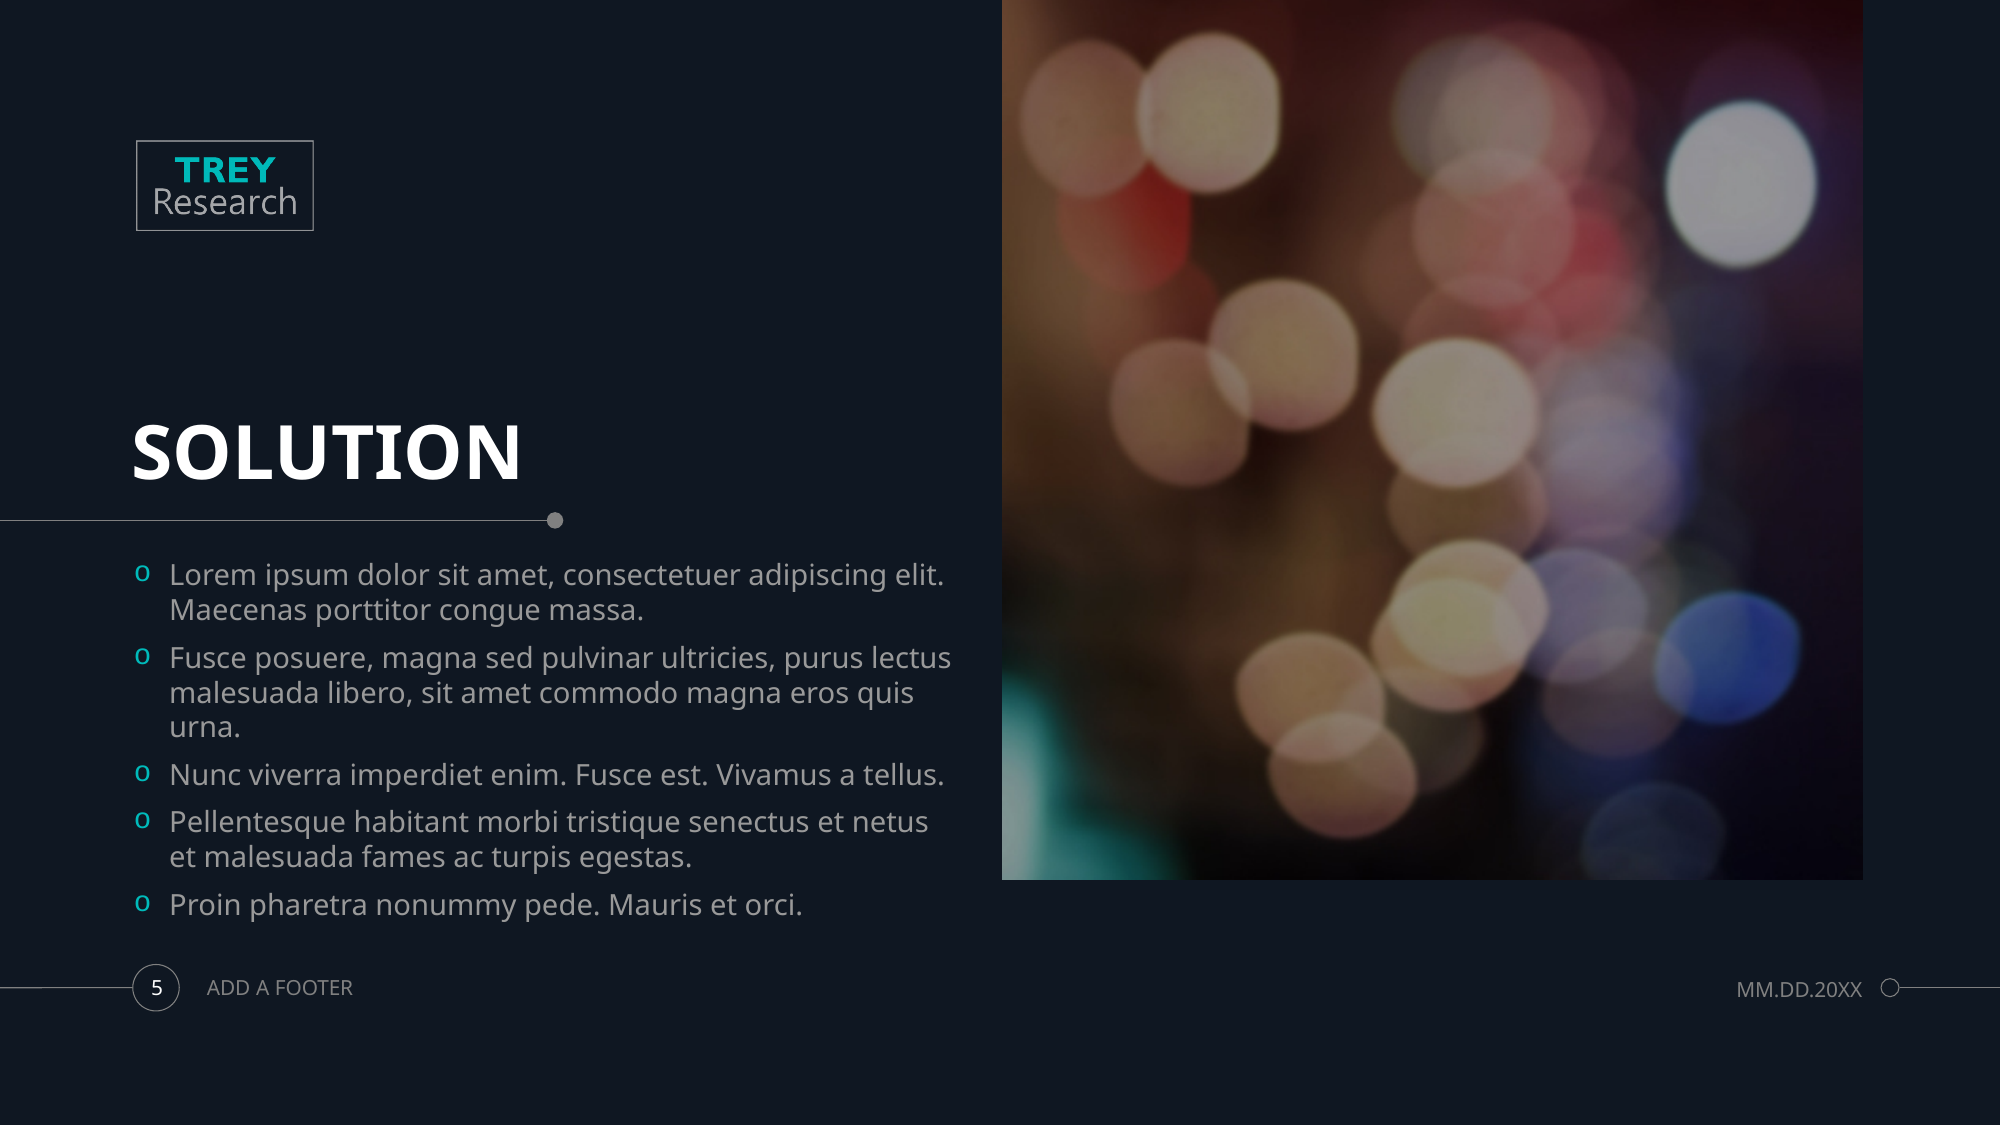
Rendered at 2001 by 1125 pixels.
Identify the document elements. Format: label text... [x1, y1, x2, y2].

title SOLUTION [131, 364, 956, 496]
slide_number MM.DD.20XX [1643, 964, 1863, 1014]
picture [1002, 0, 1863, 881]
list Lorem ipsum dolor sit amet, consectetuer adipiscing elit. Maecenas porttitor congue massa. Fusce posuere, magna sed pulvinar ultricies, purus lectus malesuada libero, sit amet commodo magna eros quis urna. Nunc viverra imperdiet enim. Fusce est. Vivamus a tellus. Pellentesque habitant morbi tristique senectus et netus et malesuada fames ac turpis egestas. Proin pharetra nonummy pede. Mauris et orci. [133, 556, 956, 919]
picture [136, 140, 314, 231]
footer ADD A FOOTER [191, 964, 671, 1014]
slide_number 5 [127, 964, 186, 1014]
